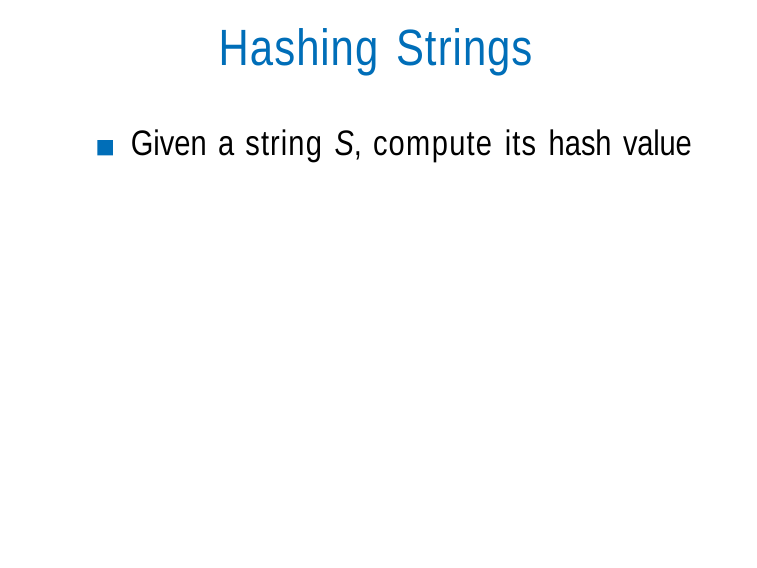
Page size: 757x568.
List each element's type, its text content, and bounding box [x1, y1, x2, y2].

text_box Given a string S, compute its hash value [128, 117, 699, 163]
text_box [97, 140, 113, 156]
title Hashing Strings [33, 12, 724, 110]
